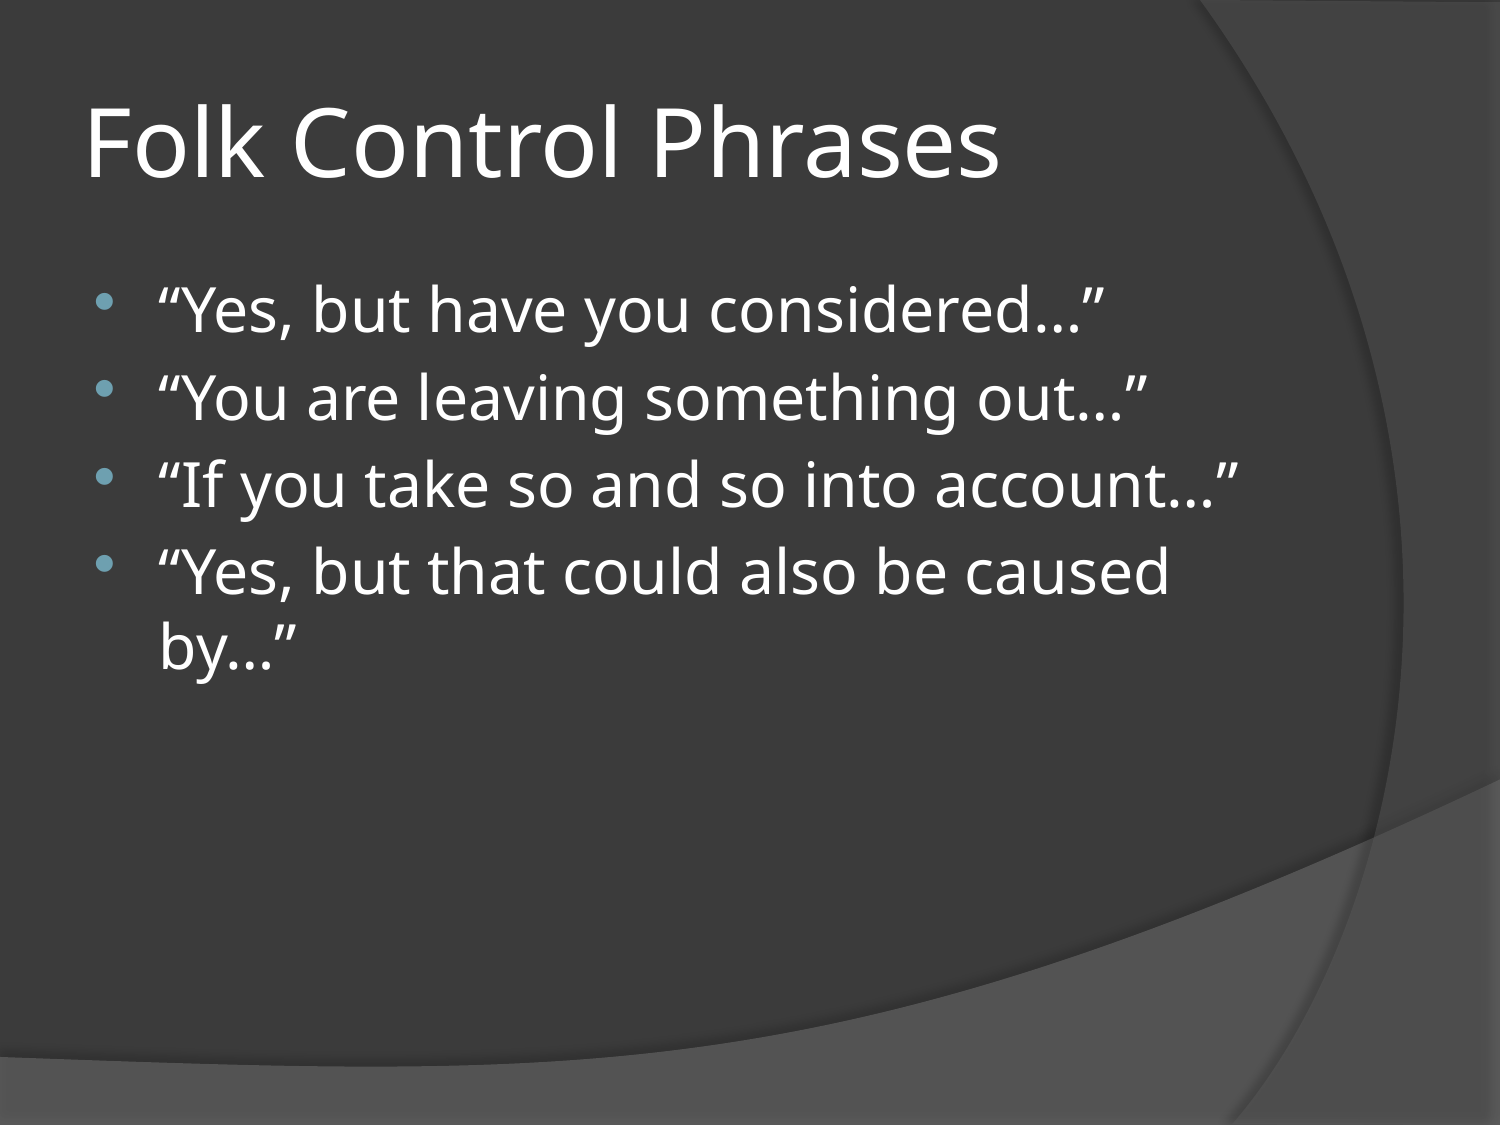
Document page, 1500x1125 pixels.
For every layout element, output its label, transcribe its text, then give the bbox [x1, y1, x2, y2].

title Folk Control Phrases [74, 44, 1301, 233]
list “Yes, but have you considered…” “You are leaving something out…” “If you take so and so into account…” “Yes, but that could also be caused by…” [74, 262, 1301, 1006]
